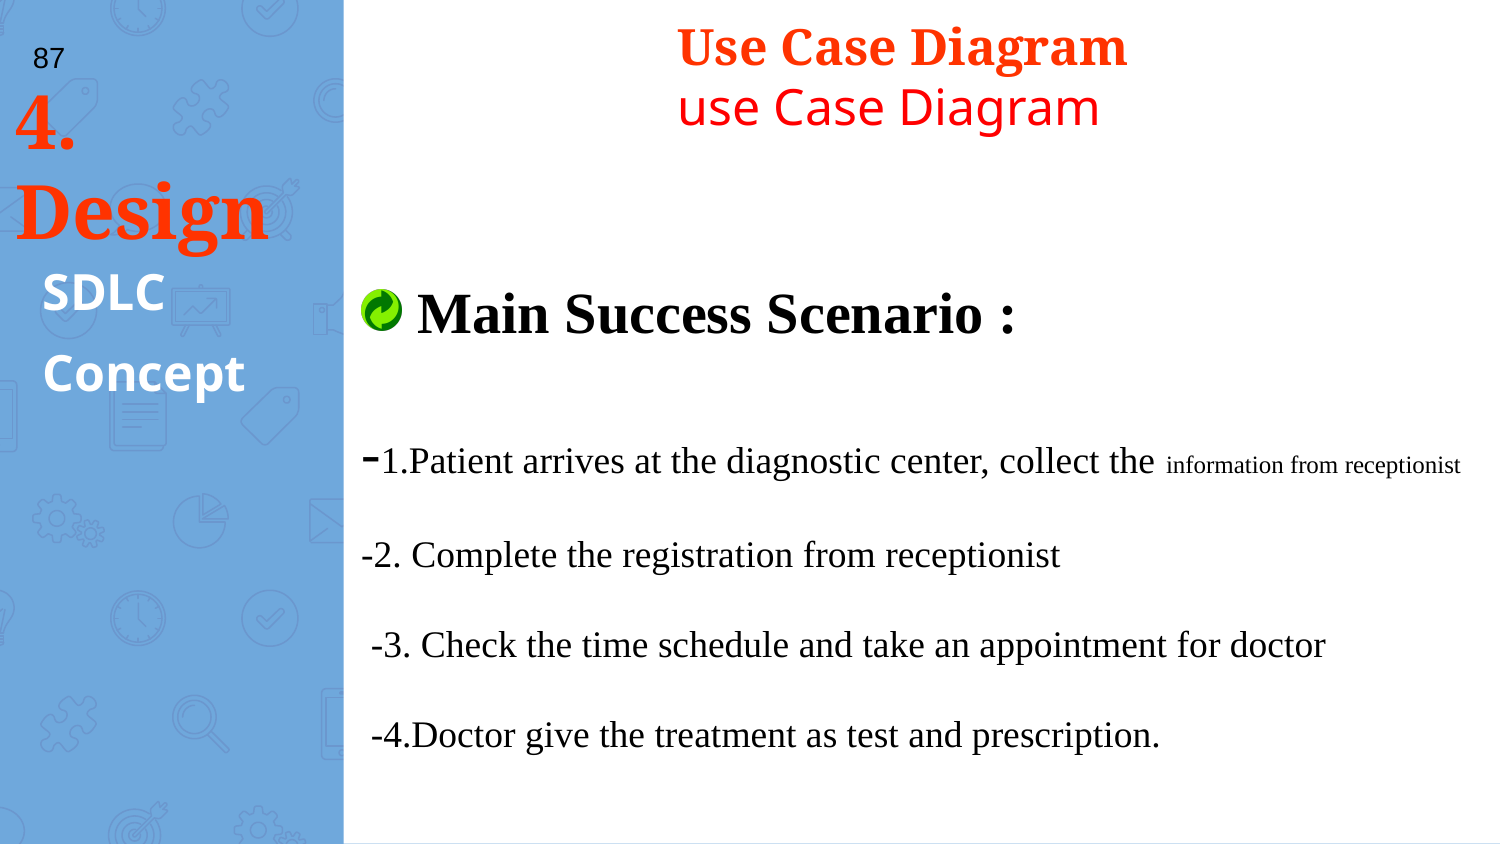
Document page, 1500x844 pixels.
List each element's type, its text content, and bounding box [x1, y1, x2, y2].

slide_number 87 [17, 194, 315, 230]
text_box Main Success Scenario : -1.Patient arrives at the diagnostic center, collect the information from receptionist -2. Complete the registration from receptionist -3. Check the time schedule and take an appointment for doctor -4.Doctor give the treatment as test and prescription. [350, 234, 1500, 788]
text_box Use Case Diagram use Case Diagram [662, 0, 1188, 138]
title 4. Design [0, 59, 338, 194]
slide_number 87 [17, 23, 315, 59]
picture [361, 289, 403, 331]
text_box SDLC Concept [27, 245, 288, 422]
